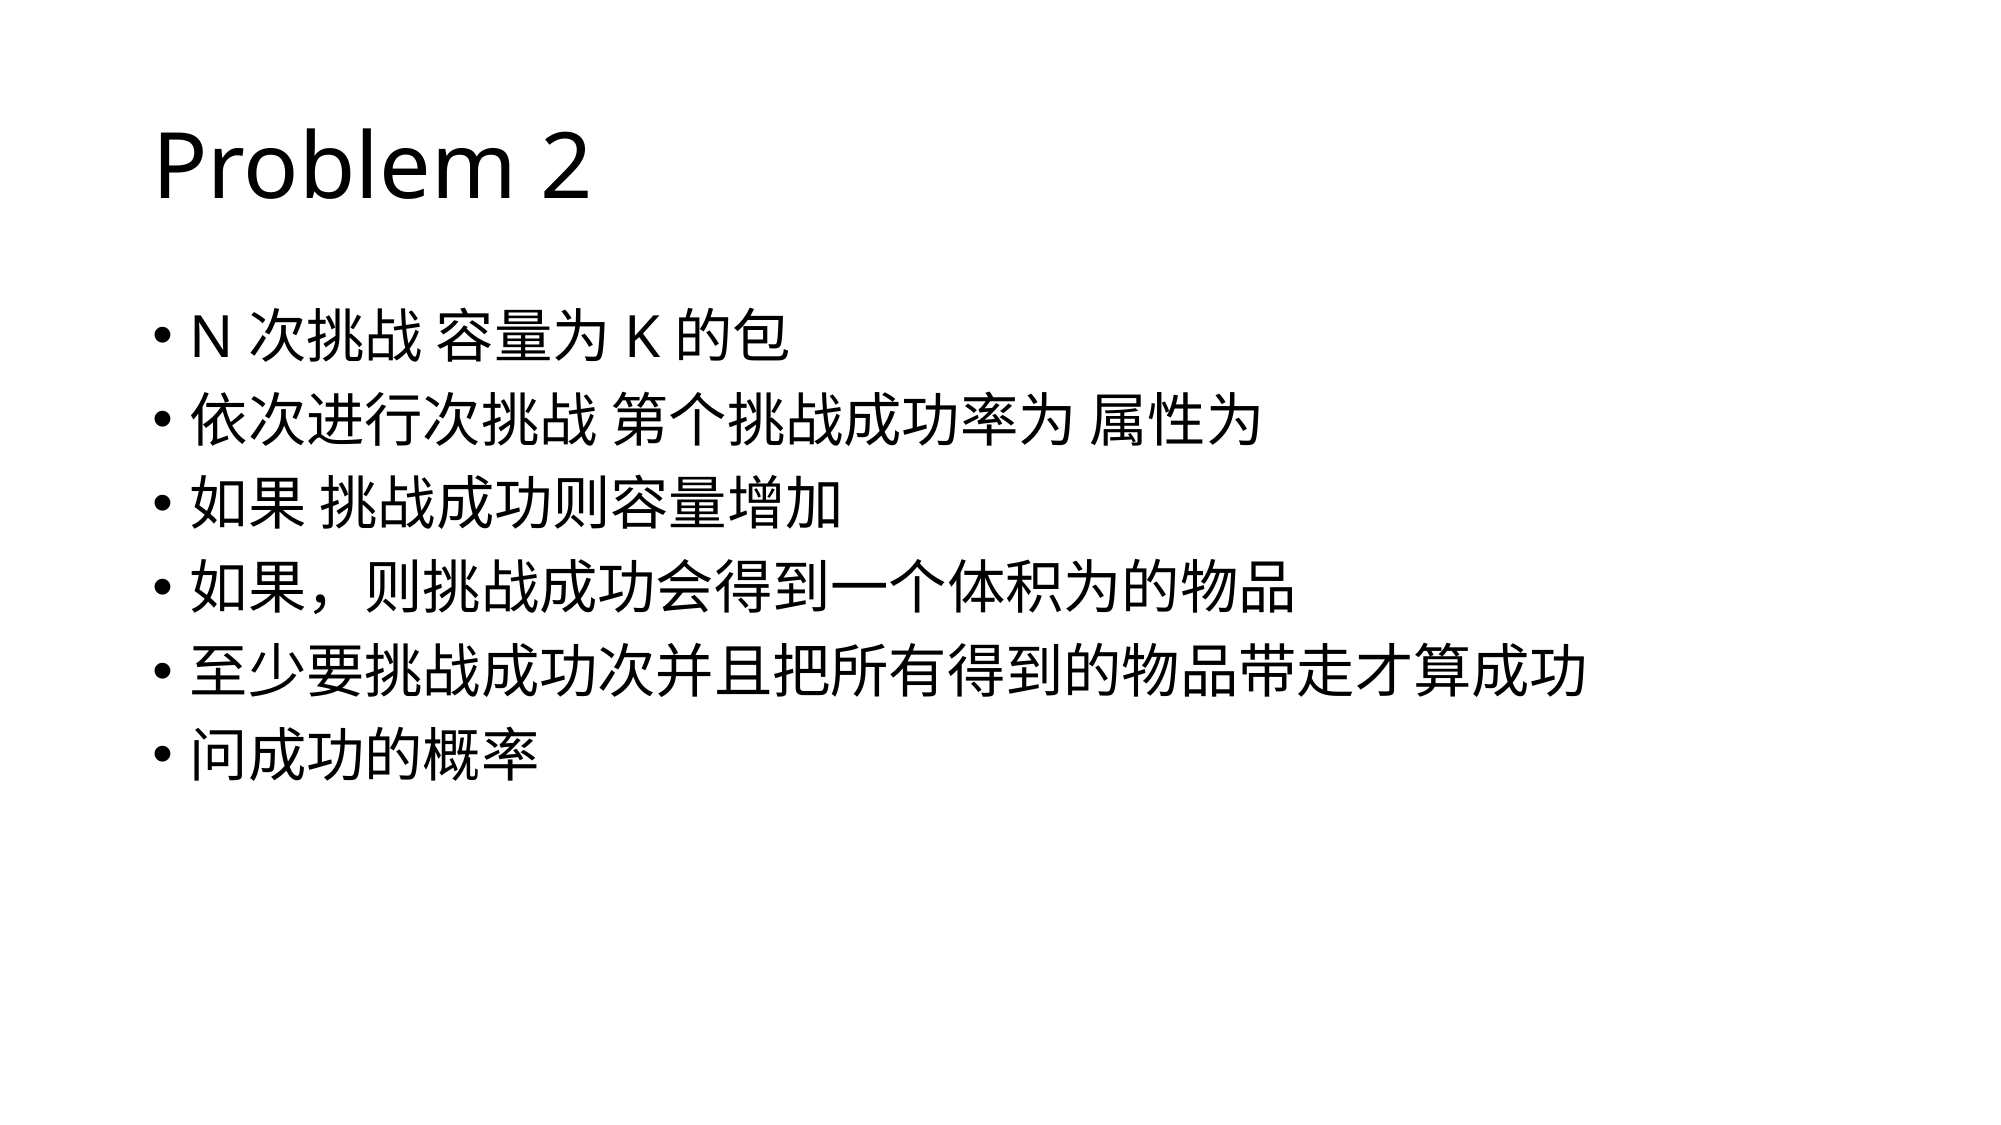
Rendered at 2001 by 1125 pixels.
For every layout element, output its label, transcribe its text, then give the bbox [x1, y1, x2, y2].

title Problem 2 [137, 59, 1863, 278]
